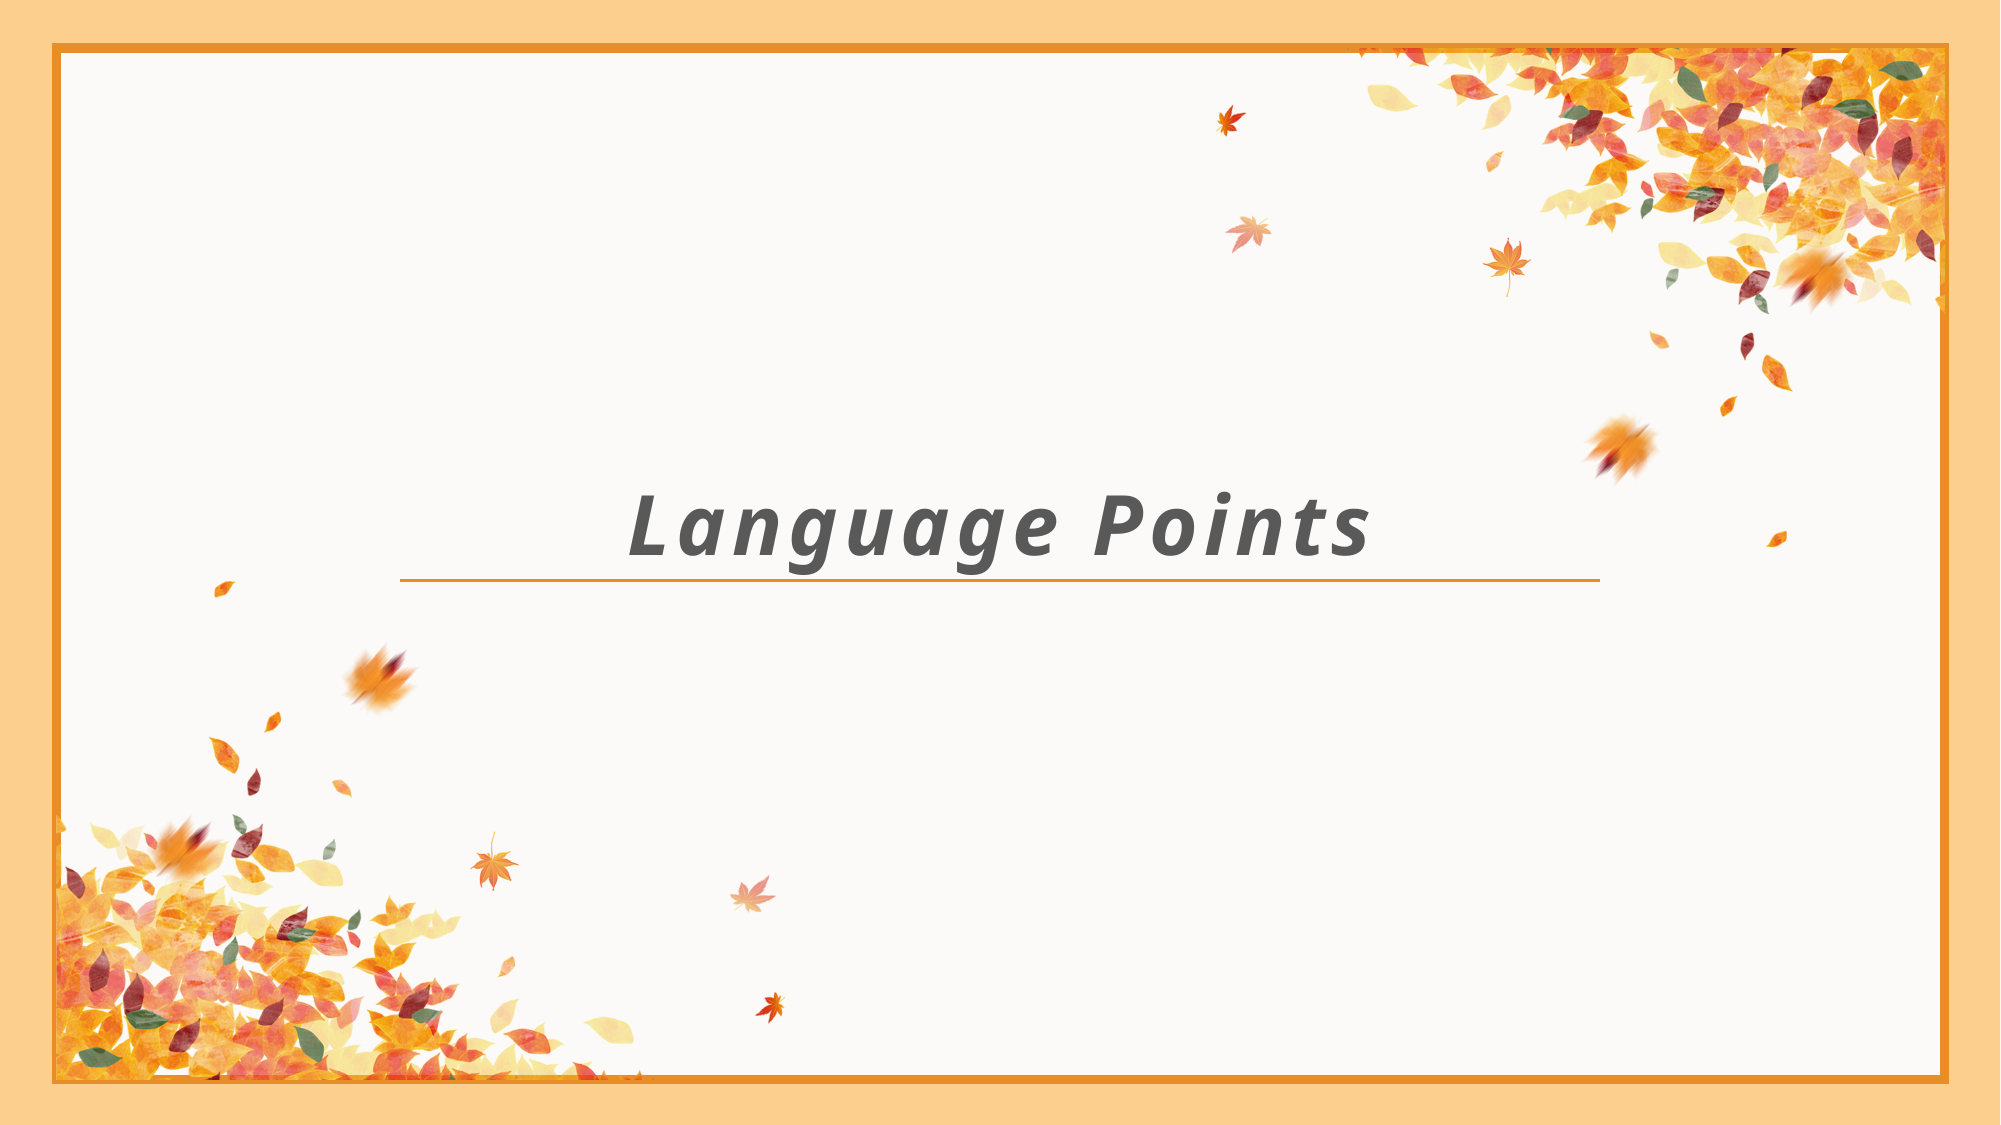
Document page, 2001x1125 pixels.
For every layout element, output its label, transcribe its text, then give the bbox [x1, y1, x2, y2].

picture [57, 571, 808, 1080]
picture [1192, 48, 1945, 558]
text_box Language Points [612, 464, 1388, 580]
